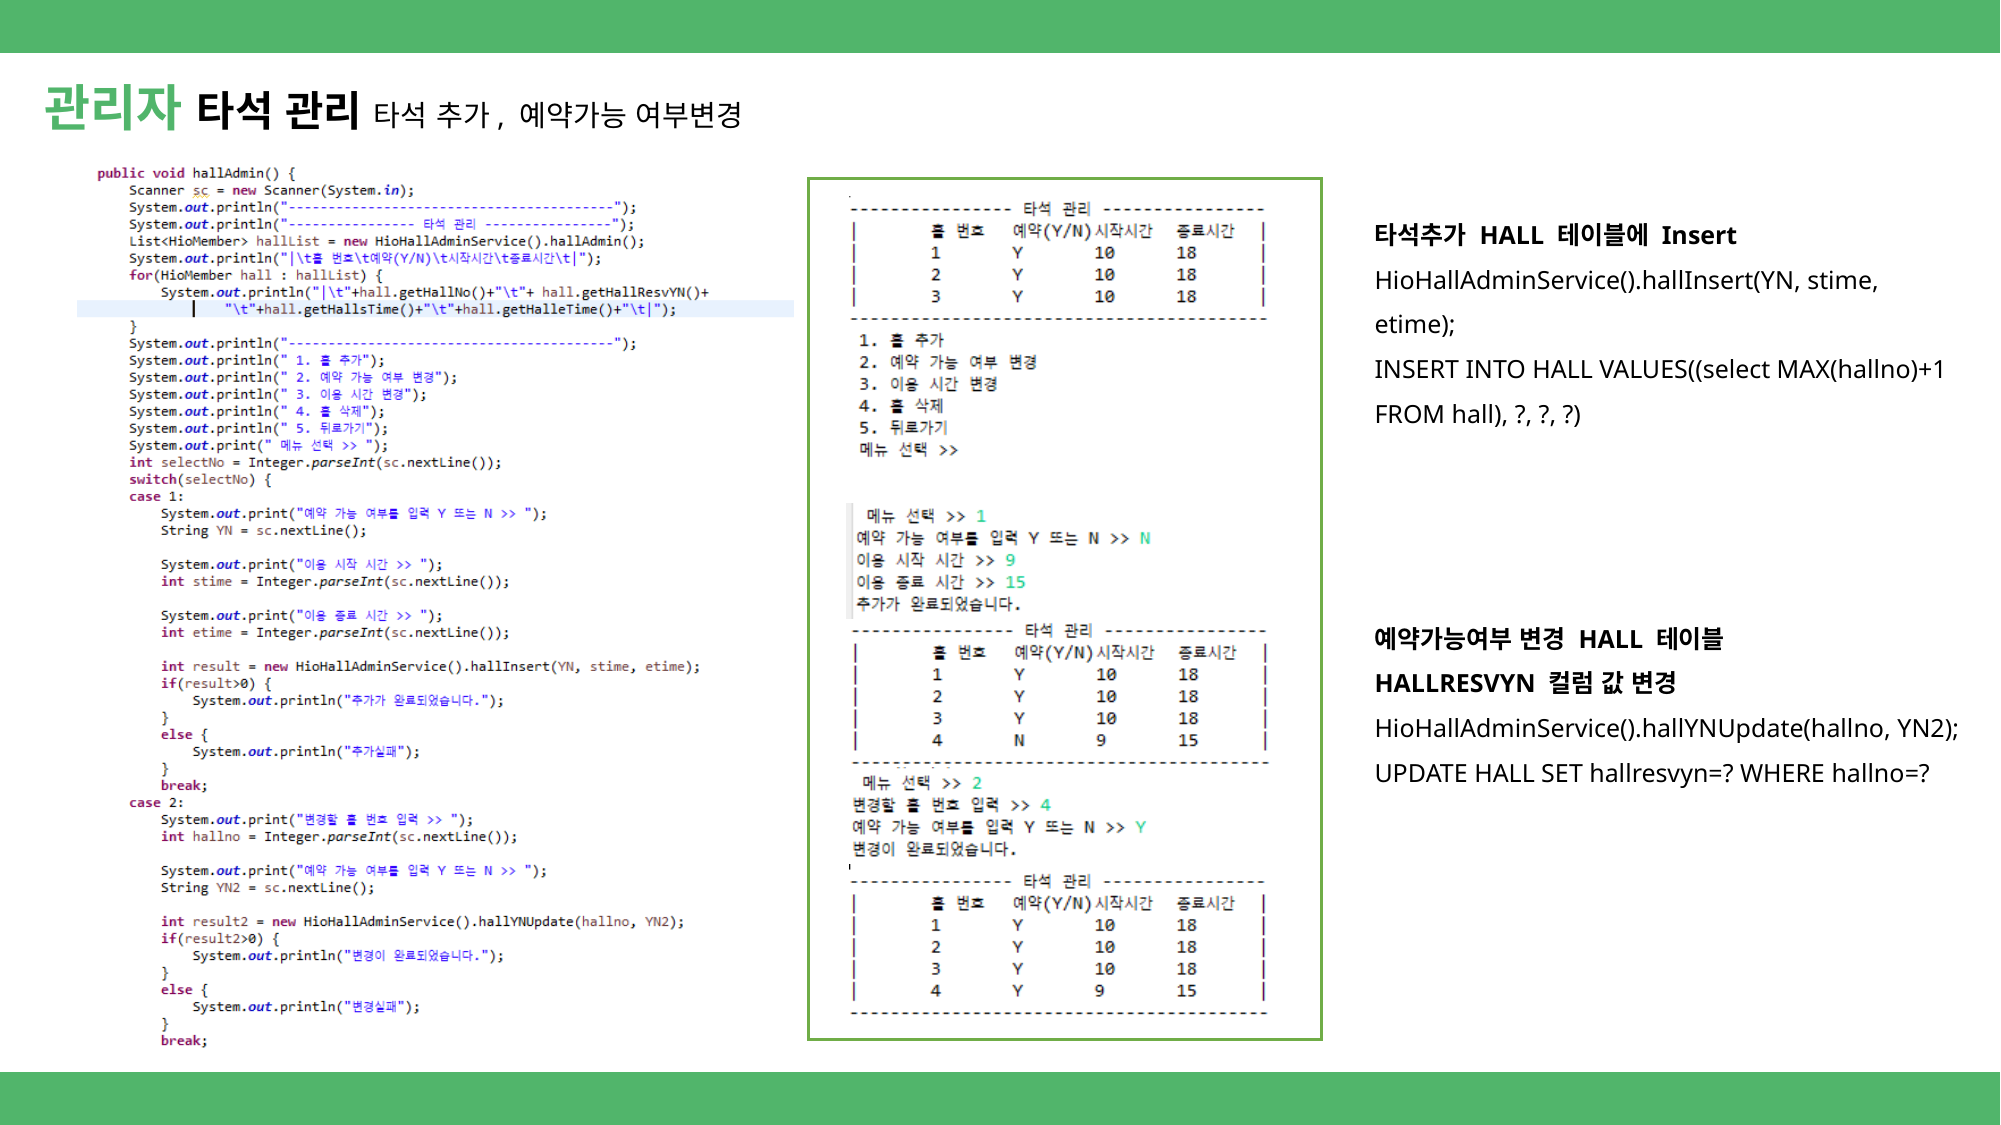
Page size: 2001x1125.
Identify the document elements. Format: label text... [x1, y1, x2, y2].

picture [77, 163, 794, 1052]
picture [0, 1071, 2000, 1125]
picture [0, 0, 2000, 53]
text_box 관리자 타석 관리 타석 추가, 예약가능 여부변경 [29, 53, 1202, 145]
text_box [846, 196, 1294, 1023]
text_box 타석추가 HALL 테이블에 Insert HioHallAdminService().hallInsert(YN, stime, etime); INSERT INTO HALL VALUES((select MAX(hallno)+1 FROM hall), ?, ?, ?) 예약가능여부 변경 HALL 테이블 HALLRESVYN 컬럼 값 변경 HioHallAdminService().hallYNUpdate(hallno, YN2); UPDATE HALL SET hallresvyn=? WHERE hallno=? [1359, 196, 1981, 796]
text_box [807, 177, 1323, 1041]
